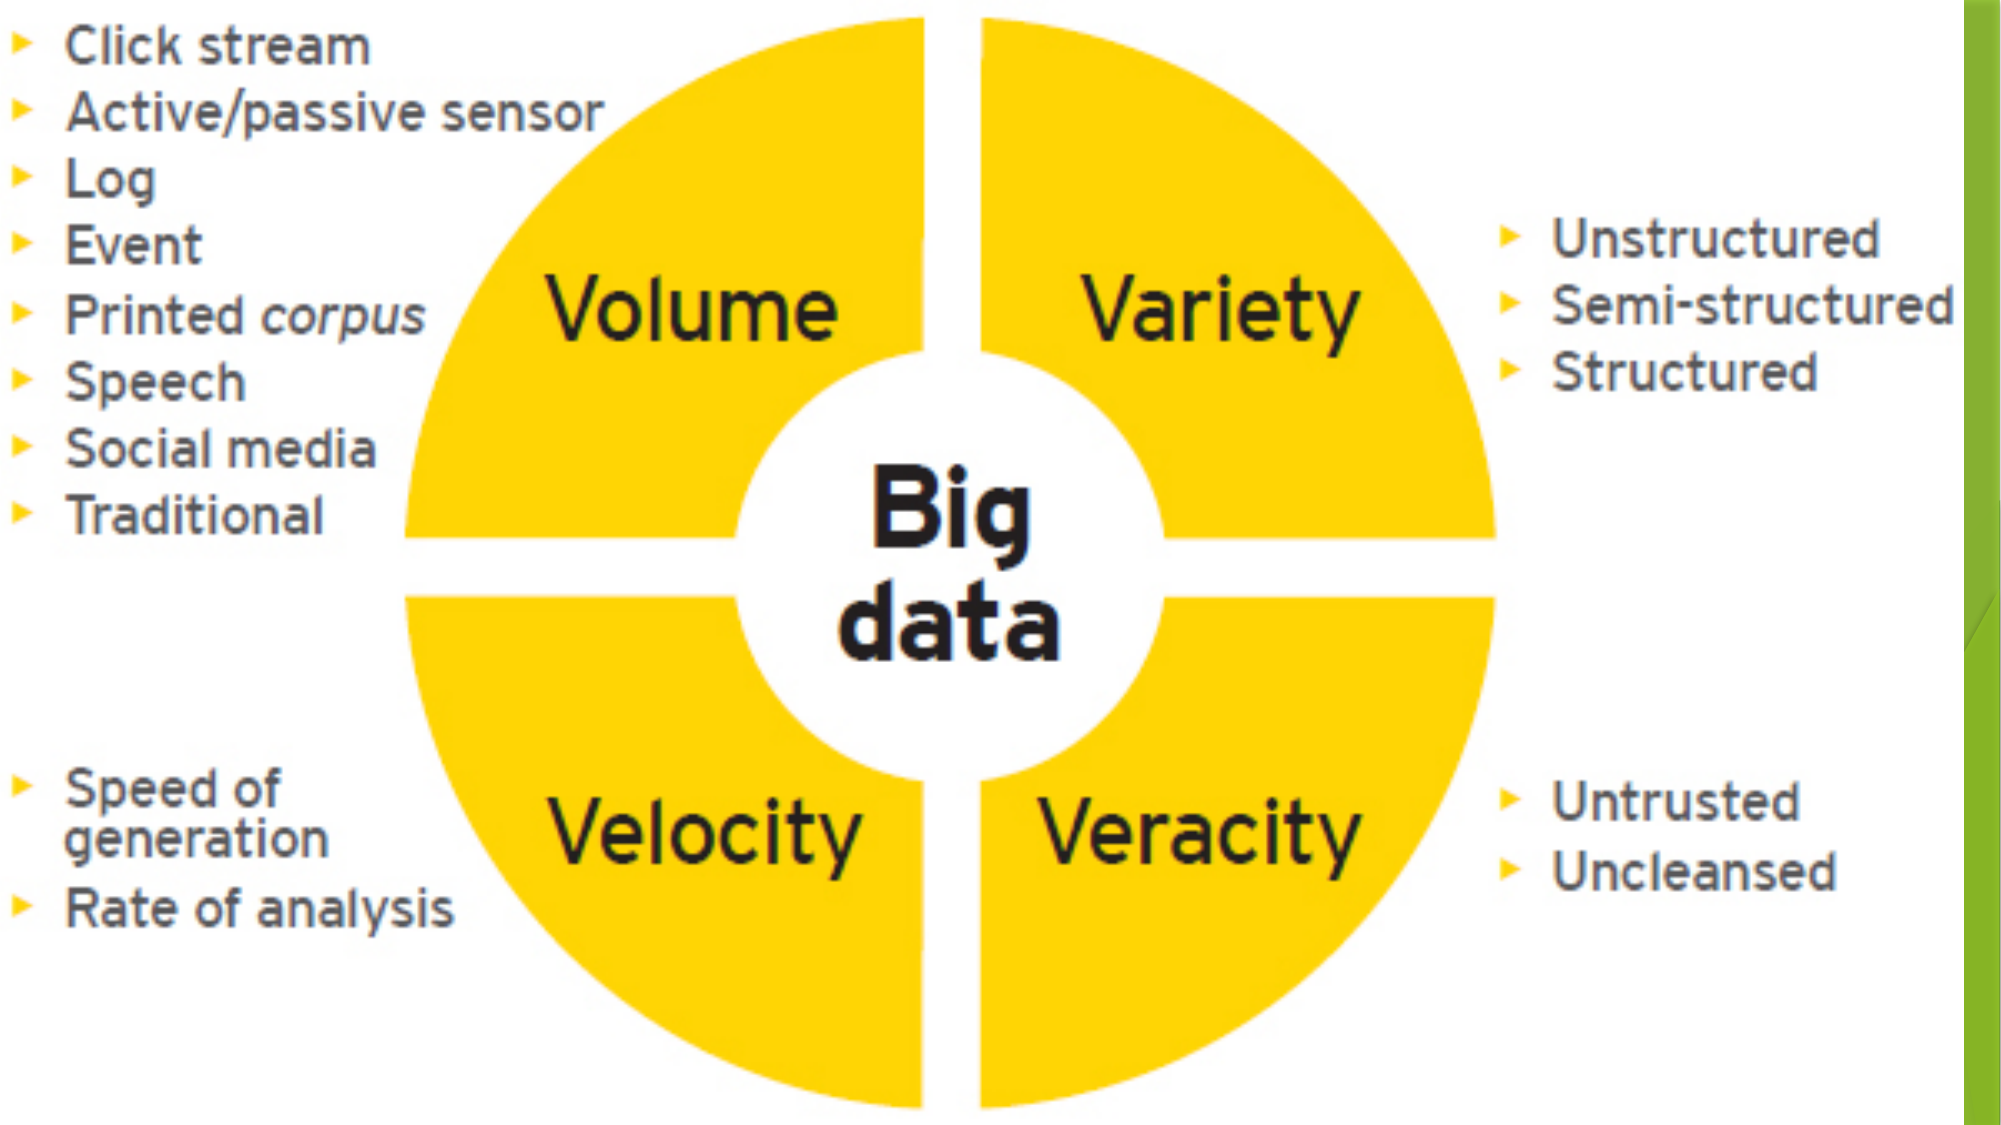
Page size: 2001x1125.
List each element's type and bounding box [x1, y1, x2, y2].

list [0, 0, 1965, 1125]
